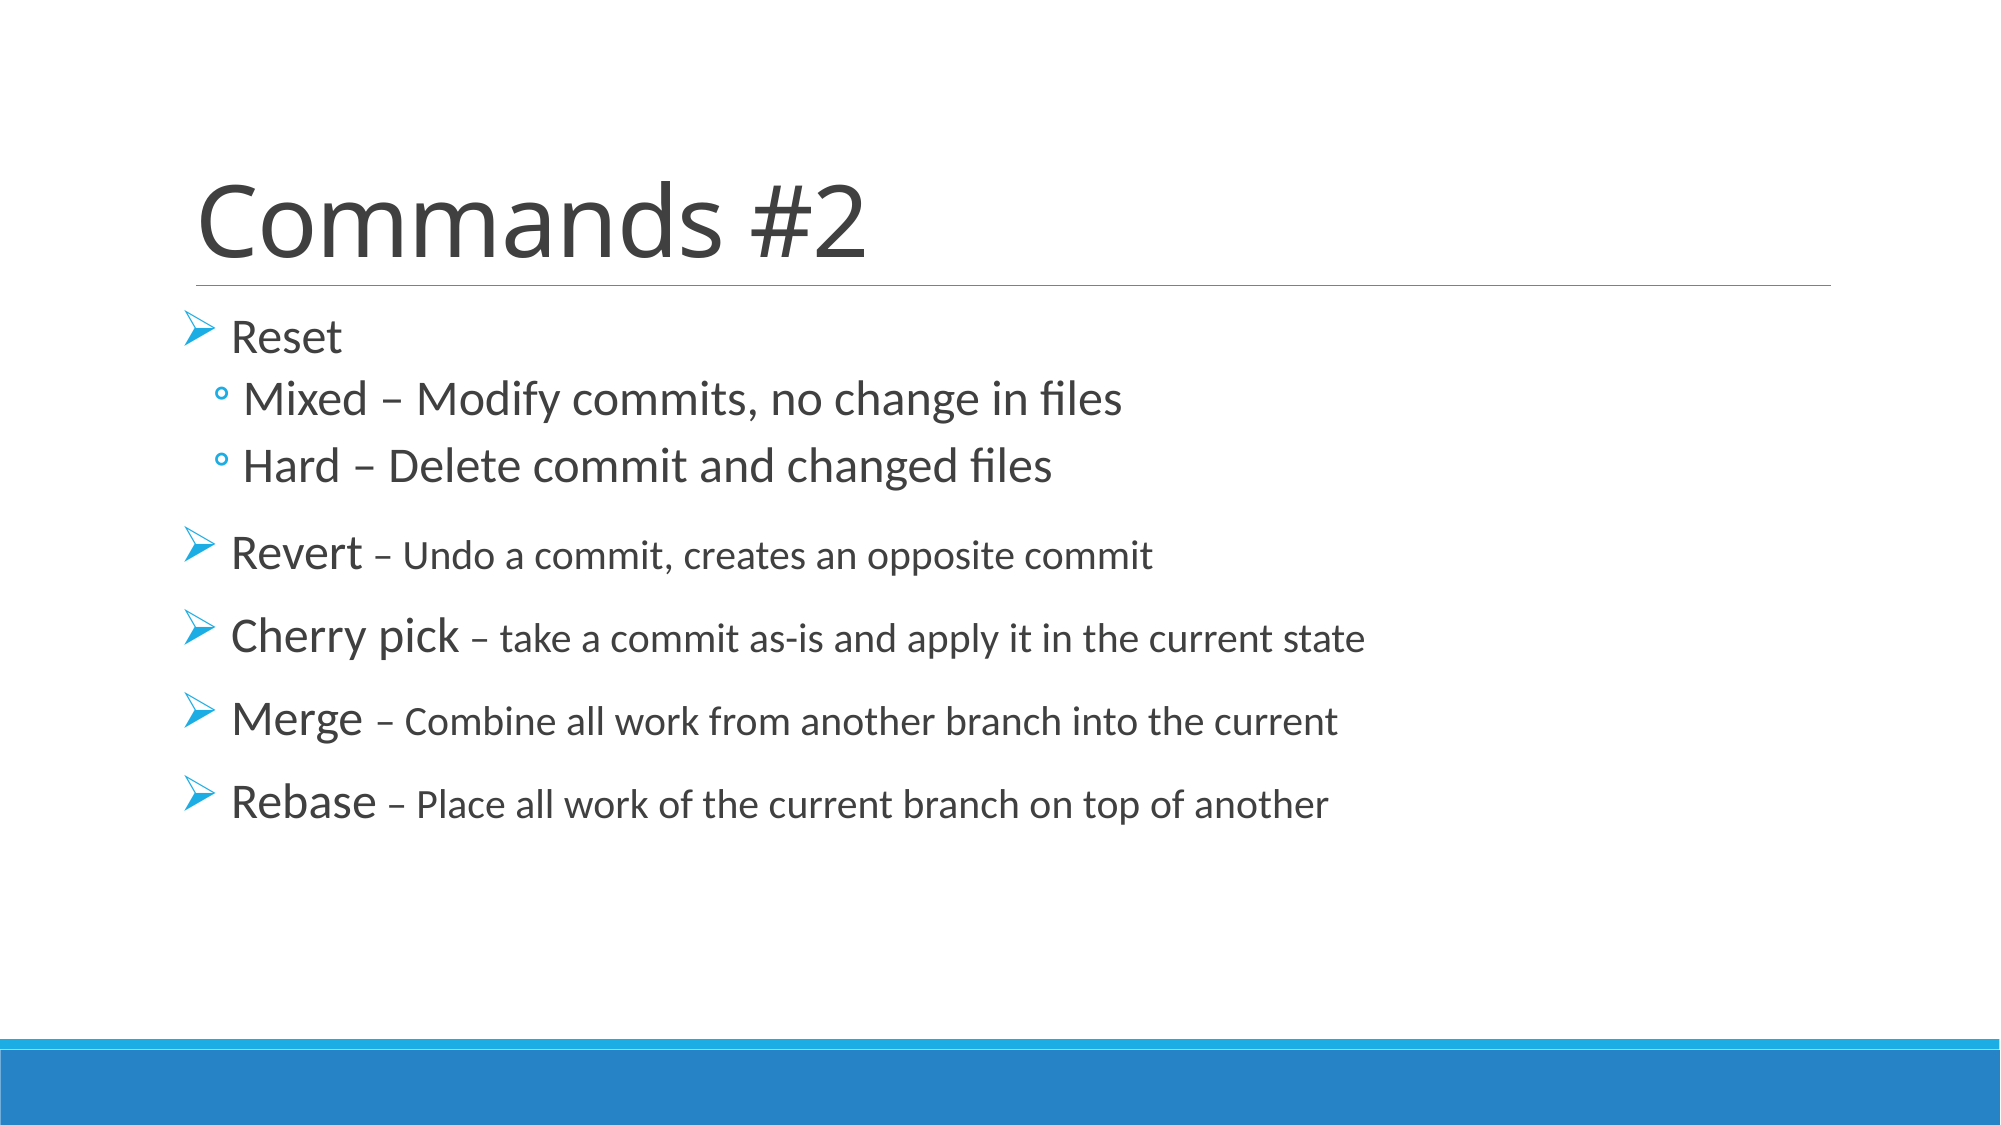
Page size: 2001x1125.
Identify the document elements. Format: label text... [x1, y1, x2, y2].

title Commands #2 [180, 47, 1830, 285]
list Reset Mixed – Modify commits, no change in files Hard – Delete commit and changed files Revert – Undo a commit, creates an opposite commit Cherry pick – take a commit as-is and apply it in the current state Merge – Combine all work from another branch into the current Rebase – Place all work of the current branch on top of another [180, 302, 1830, 963]
